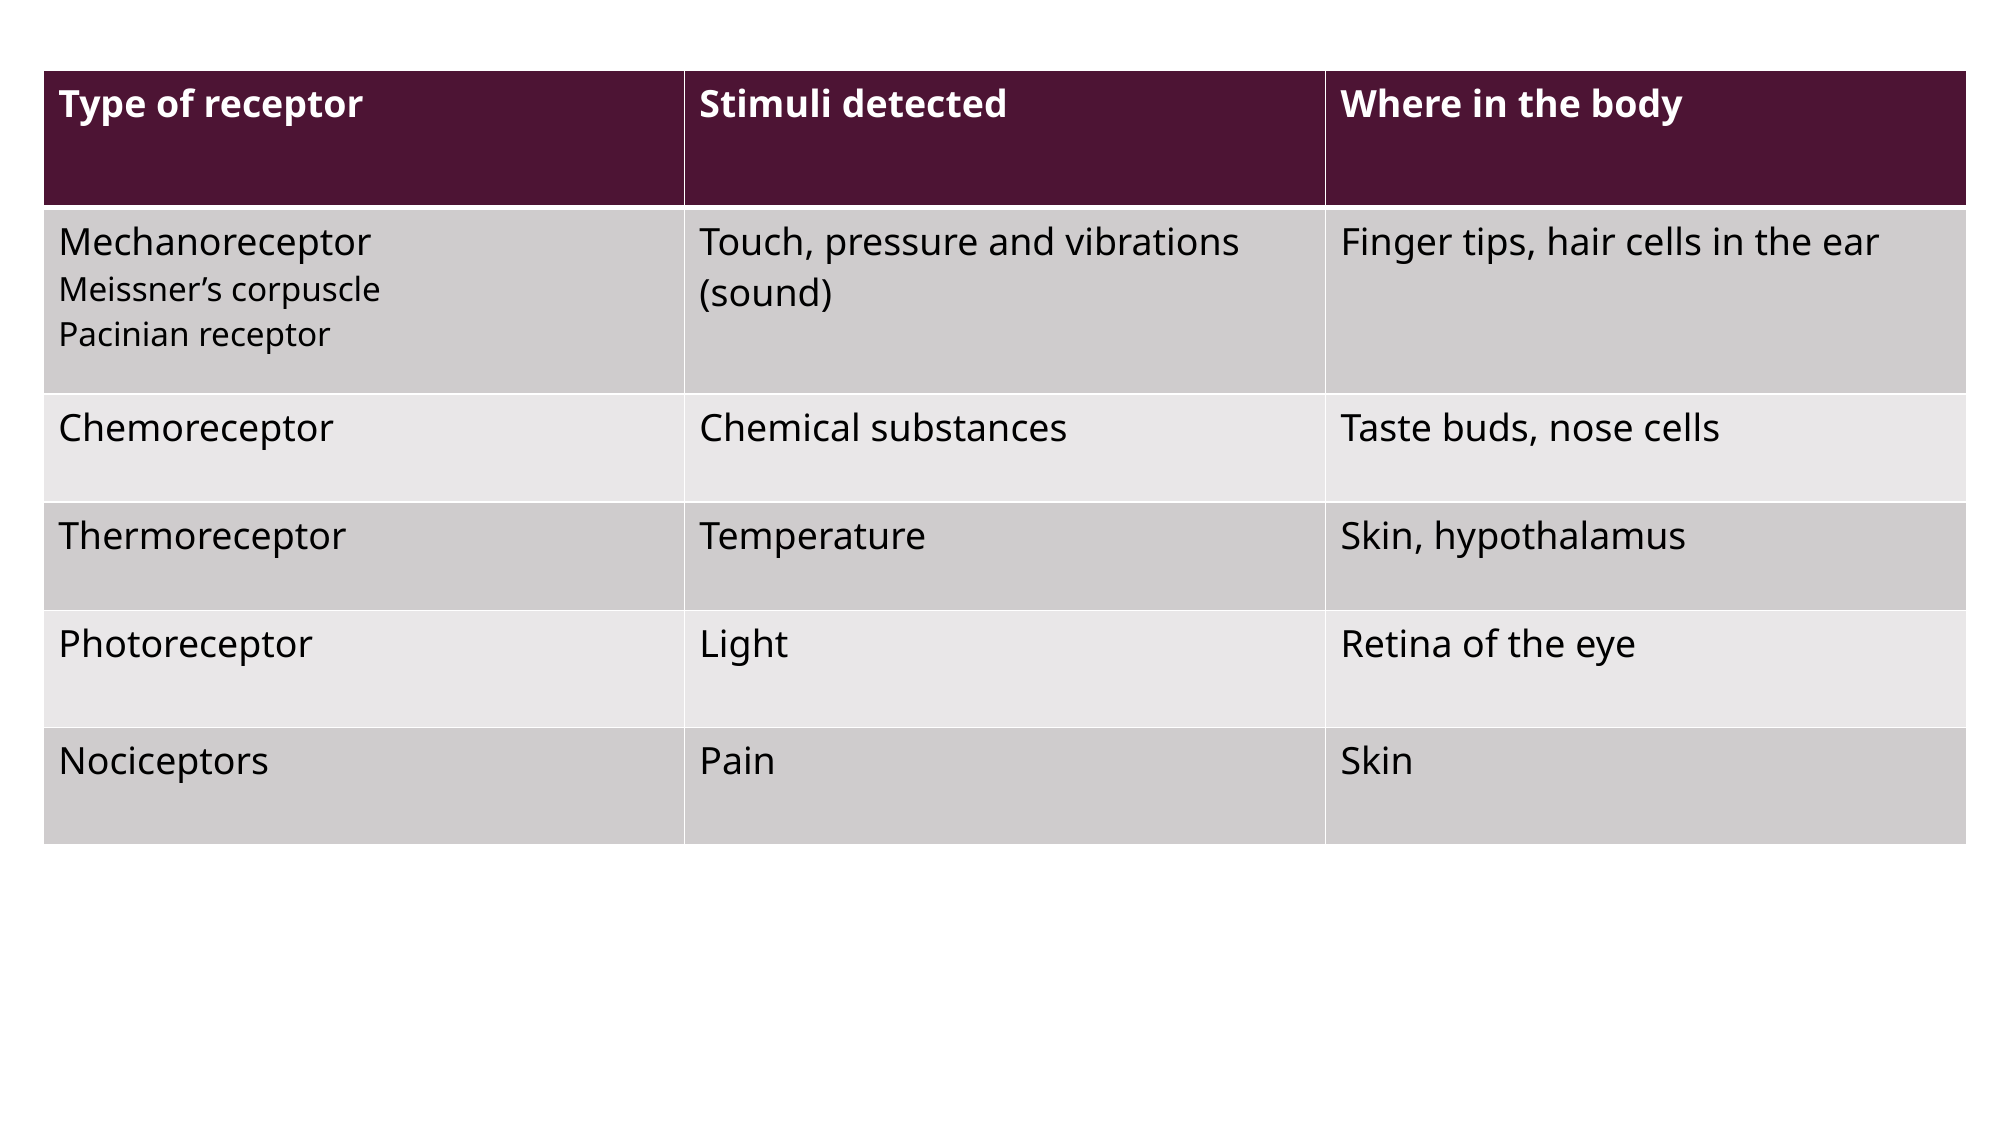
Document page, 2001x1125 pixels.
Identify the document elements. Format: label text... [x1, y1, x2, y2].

table_cell Nociceptors [44, 728, 684, 844]
table_cell Light [685, 611, 1325, 727]
table_cell Retina of the eye [1326, 611, 1966, 727]
table_cell Finger tips, hair cells in the ear [1326, 210, 1966, 393]
table_cell Temperature [685, 503, 1325, 610]
table_cell Skin, hypothalamus [1326, 503, 1966, 610]
table_cell Chemical substances [685, 395, 1325, 501]
table_cell Touch, pressure and vibrations (sound) [685, 210, 1325, 393]
table_header Type of receptor [44, 71, 684, 205]
table_cell Mechanoreceptor Meissner’s corpuscle Pacinian receptor [44, 210, 684, 393]
table_cell Taste buds, nose cells [1326, 395, 1966, 501]
table_header Where in the body [1326, 71, 1966, 205]
table_cell Photoreceptor [44, 611, 684, 727]
table_cell Skin [1326, 728, 1966, 844]
table_cell Chemoreceptor [44, 395, 684, 501]
table_cell Pain [685, 728, 1325, 844]
table_cell Thermoreceptor [44, 503, 684, 610]
table_header Stimuli detected [685, 71, 1325, 205]
